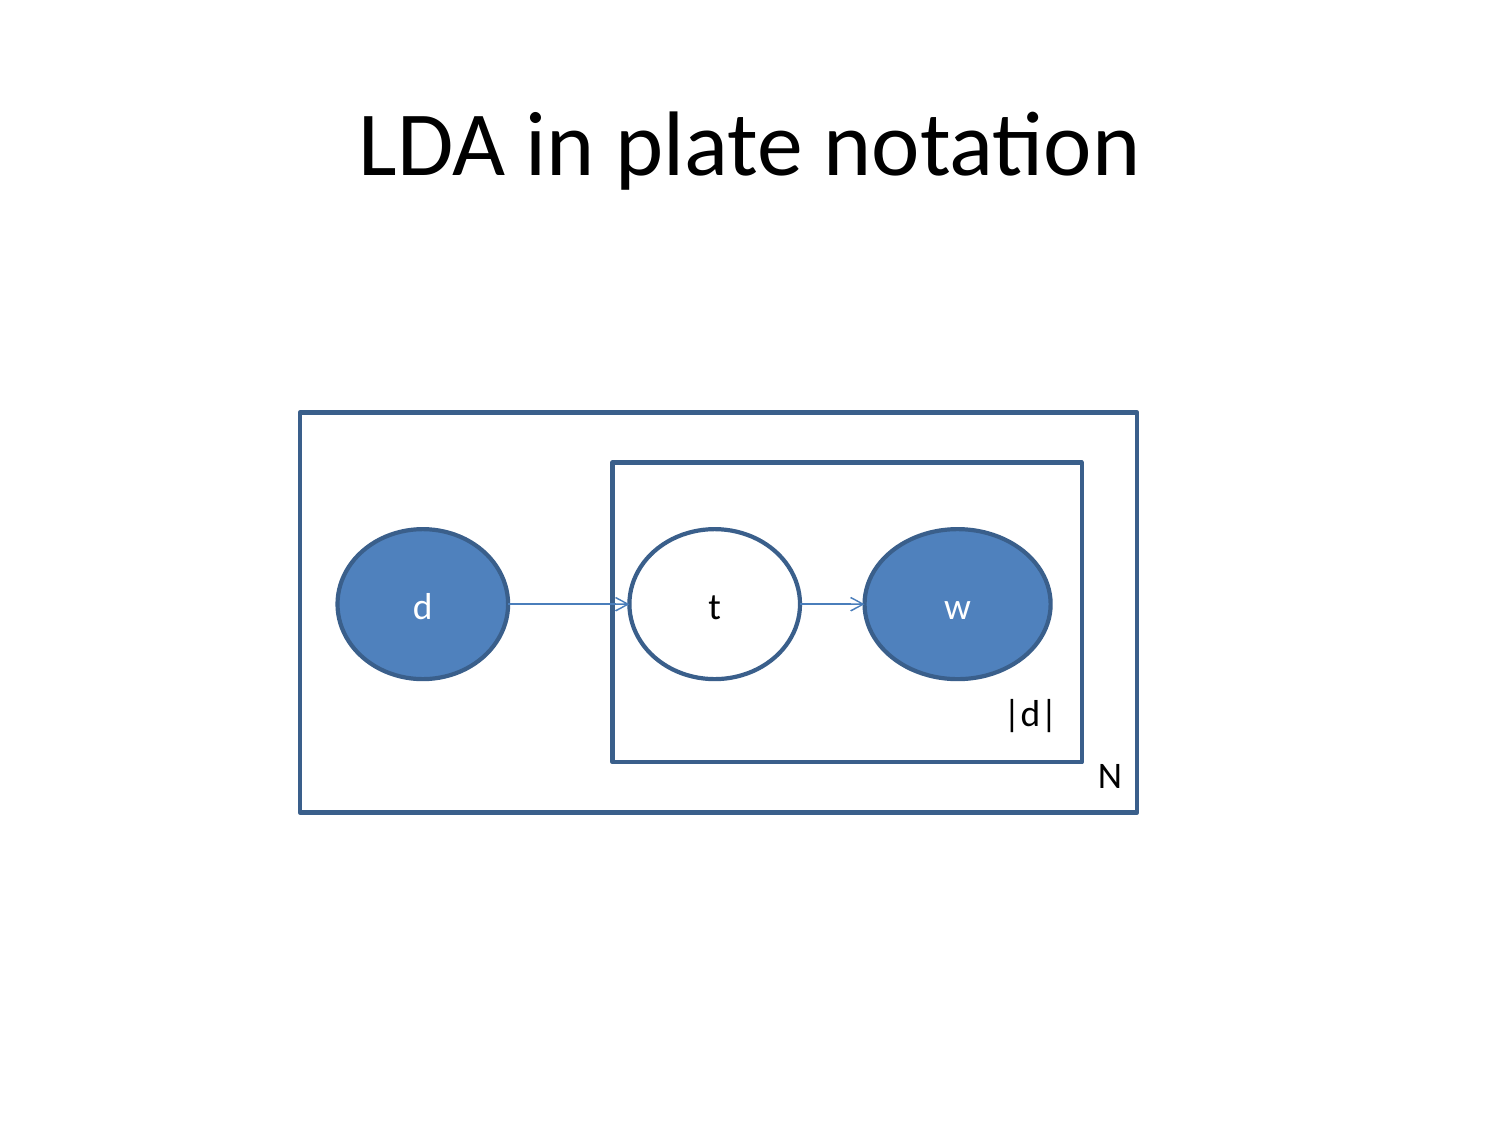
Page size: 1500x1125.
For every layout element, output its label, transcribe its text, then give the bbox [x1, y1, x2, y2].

text_box [610, 460, 1084, 764]
text_box w [862, 527, 1053, 682]
text_box [298, 410, 1139, 815]
text_box |d| [988, 681, 1098, 742]
text_box N [1083, 744, 1138, 804]
text_box t [627, 527, 803, 682]
title LDA in plate notation [75, 45, 1425, 233]
text_box d [335, 527, 511, 682]
